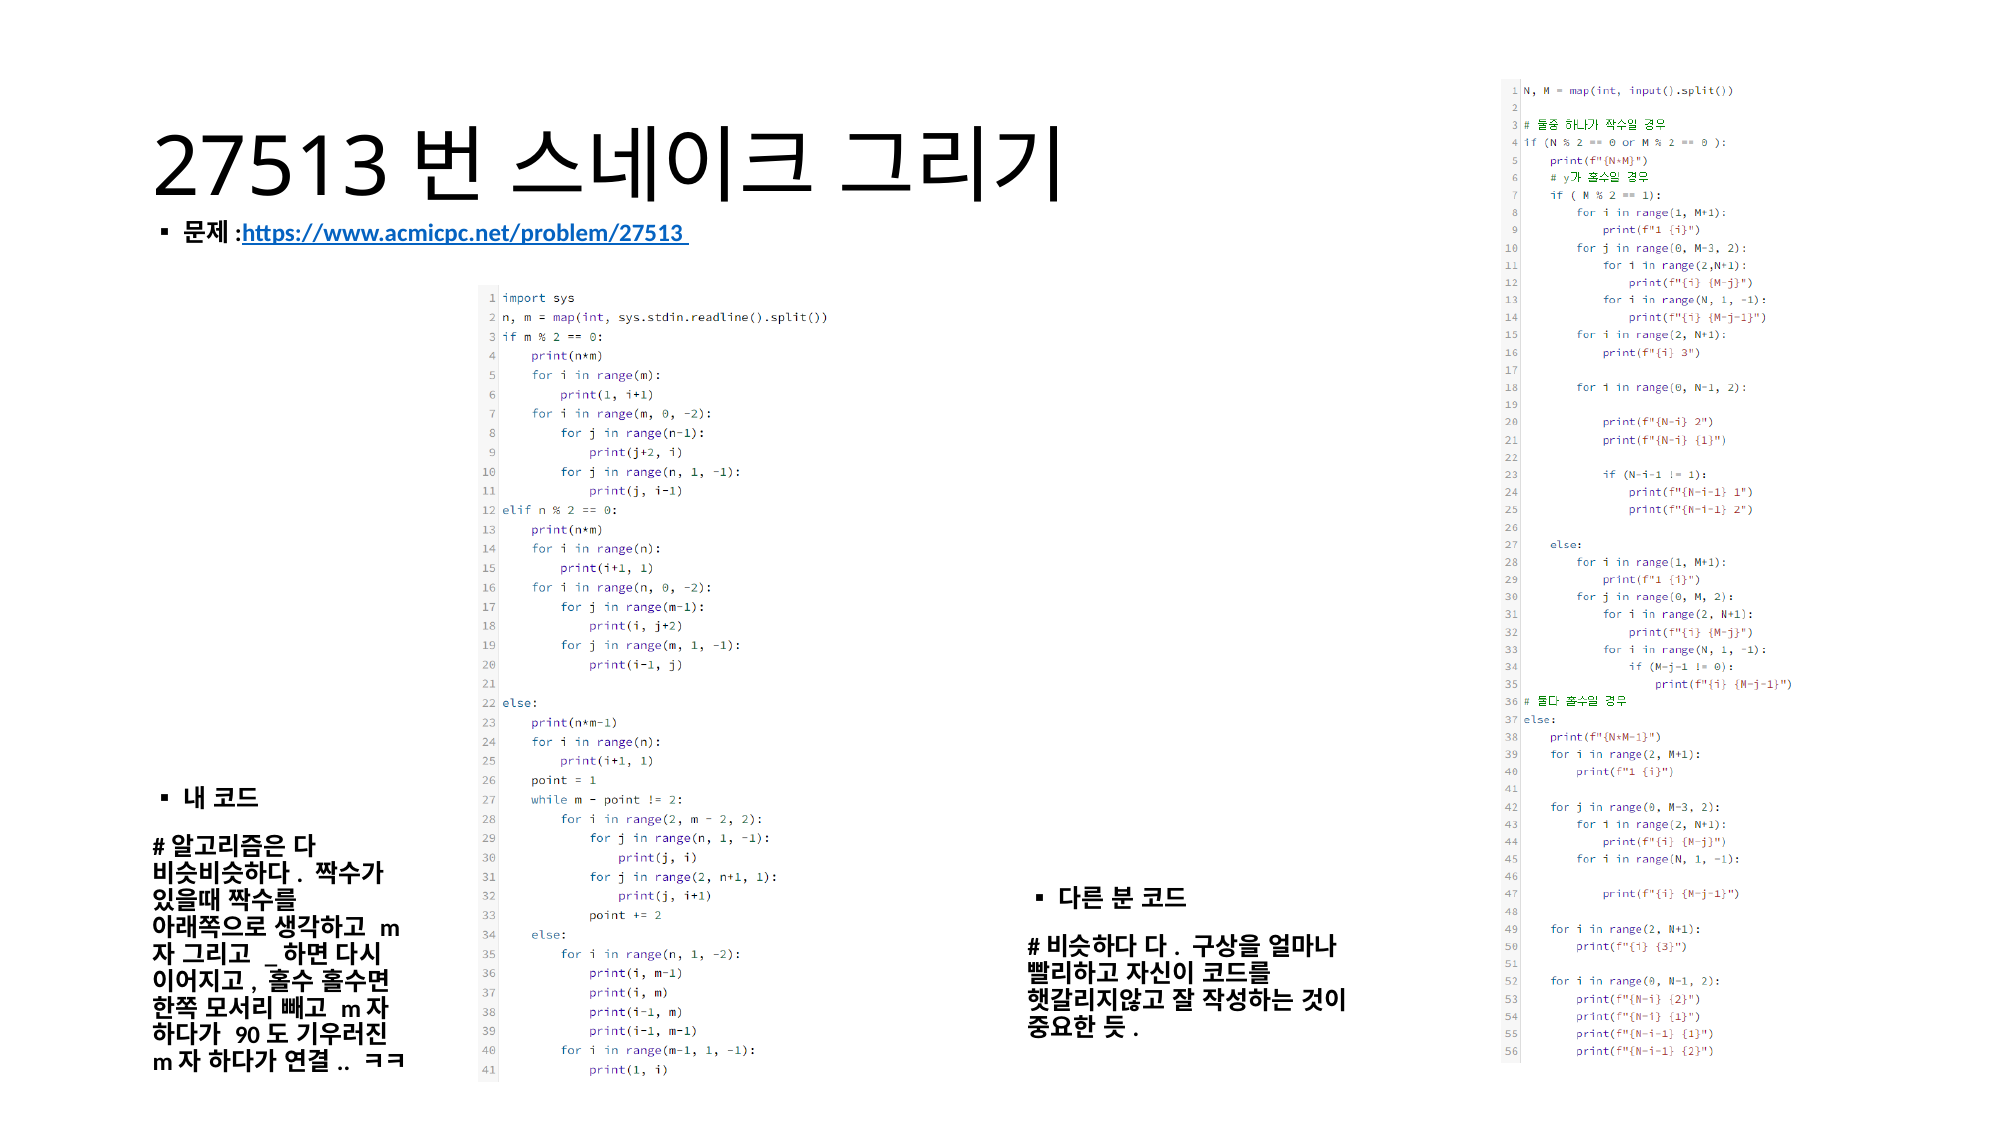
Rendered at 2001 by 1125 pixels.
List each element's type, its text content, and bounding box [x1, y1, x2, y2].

list ▪내 코드 #알고리즘은 다 비슷비슷하다. 짝수가 있을때 짝수를 아래쪽으로 생각하고 m자 그리고 _하면 다시 이어지고, 홀수 홀수면 한쪽 모서리 빼고 m자 하다가 90도 기우러진 m자 하다가 연결.. ㅋㅋ [137, 255, 429, 1084]
list ▪다른 분 코드 #비슷하다 다. 구상을 얼마나 빨리하고 자신이 코드를 햇갈리지않고 잘 작성하는 것이 중요한 듯. [1012, 242, 1387, 1050]
picture [478, 277, 928, 1084]
text_box ▪문제:https://www.acmicpc.net/problem/27513 [137, 201, 764, 255]
title 27513번 스네이크 그리기 [137, 59, 1863, 278]
picture [1483, 69, 1828, 1096]
